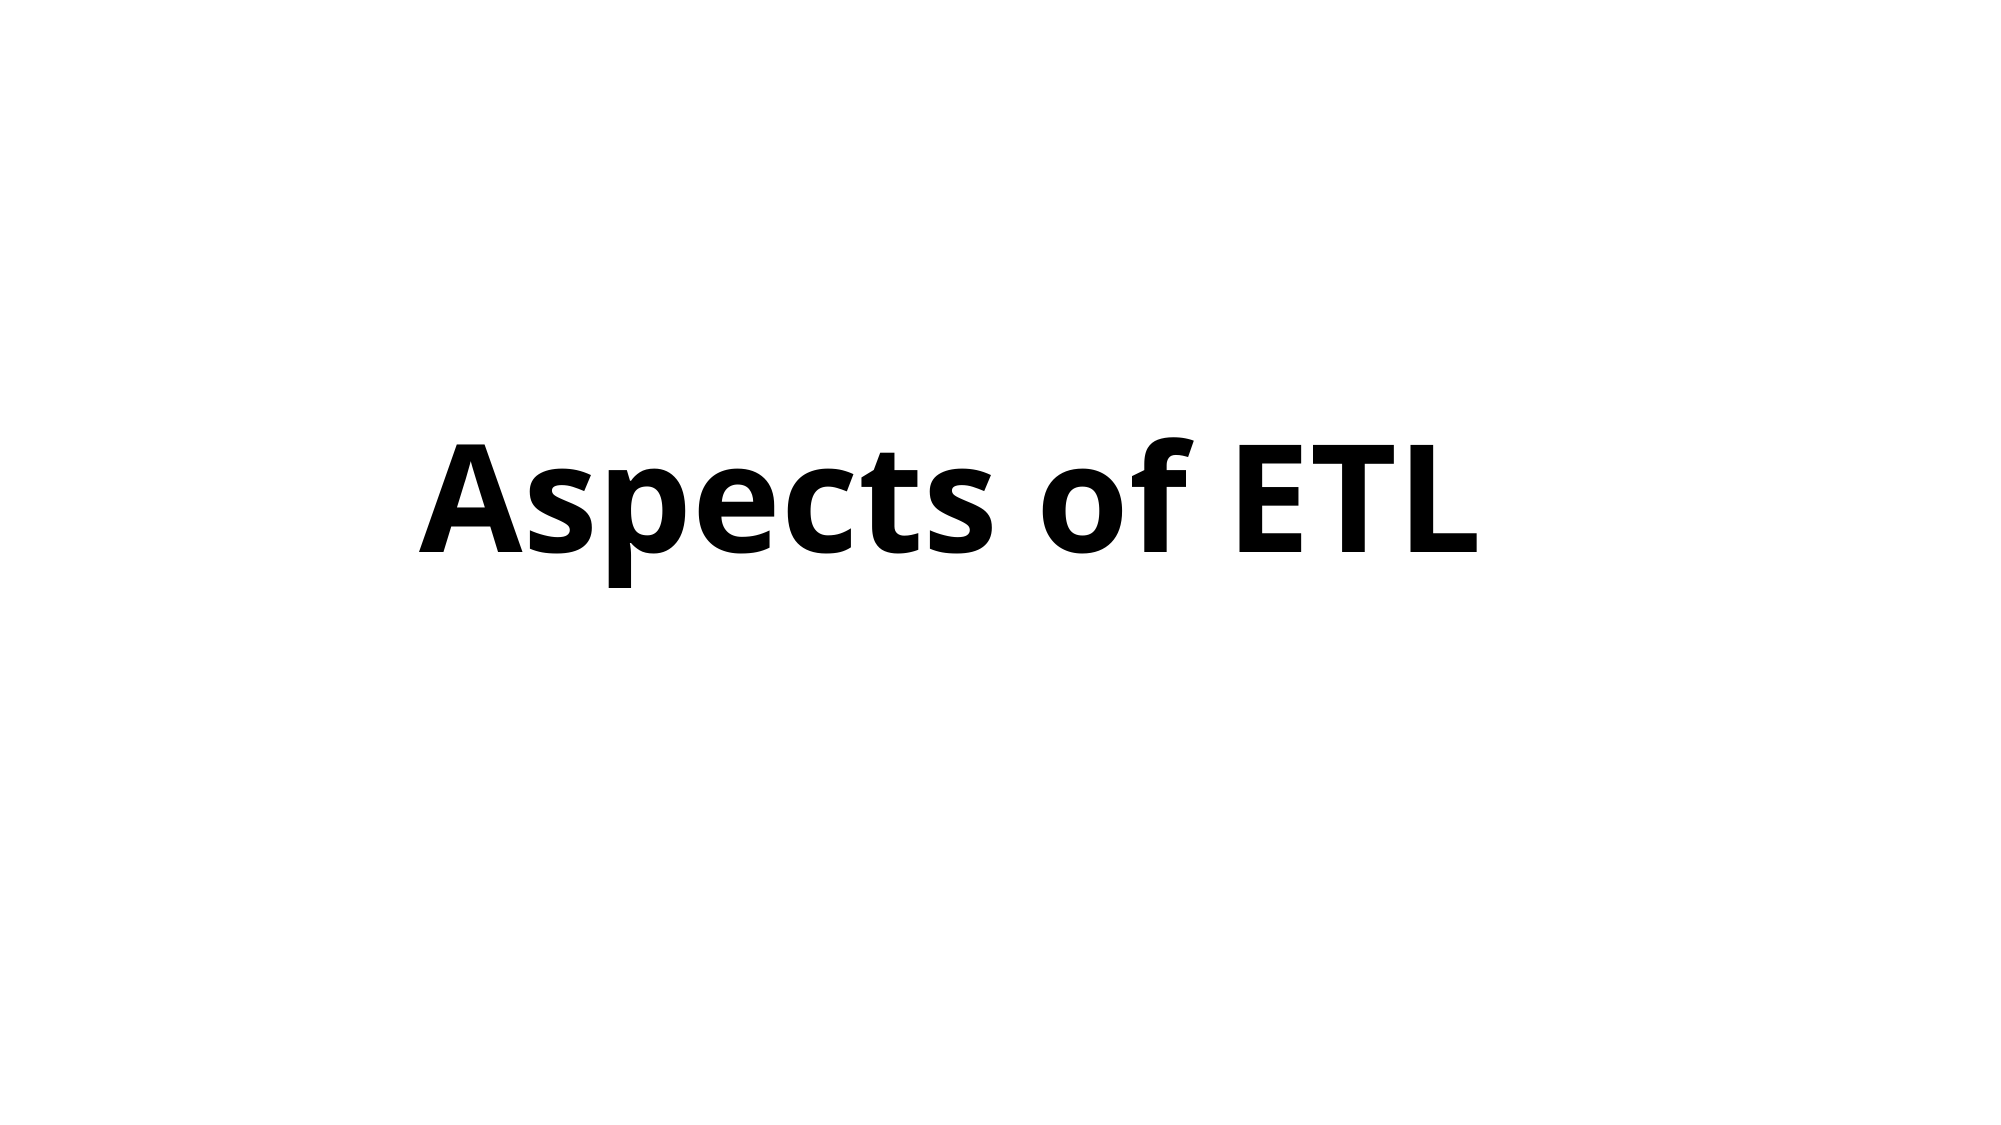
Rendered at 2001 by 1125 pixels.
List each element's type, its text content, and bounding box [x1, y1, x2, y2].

title Aspects of ETL [201, 201, 1701, 593]
